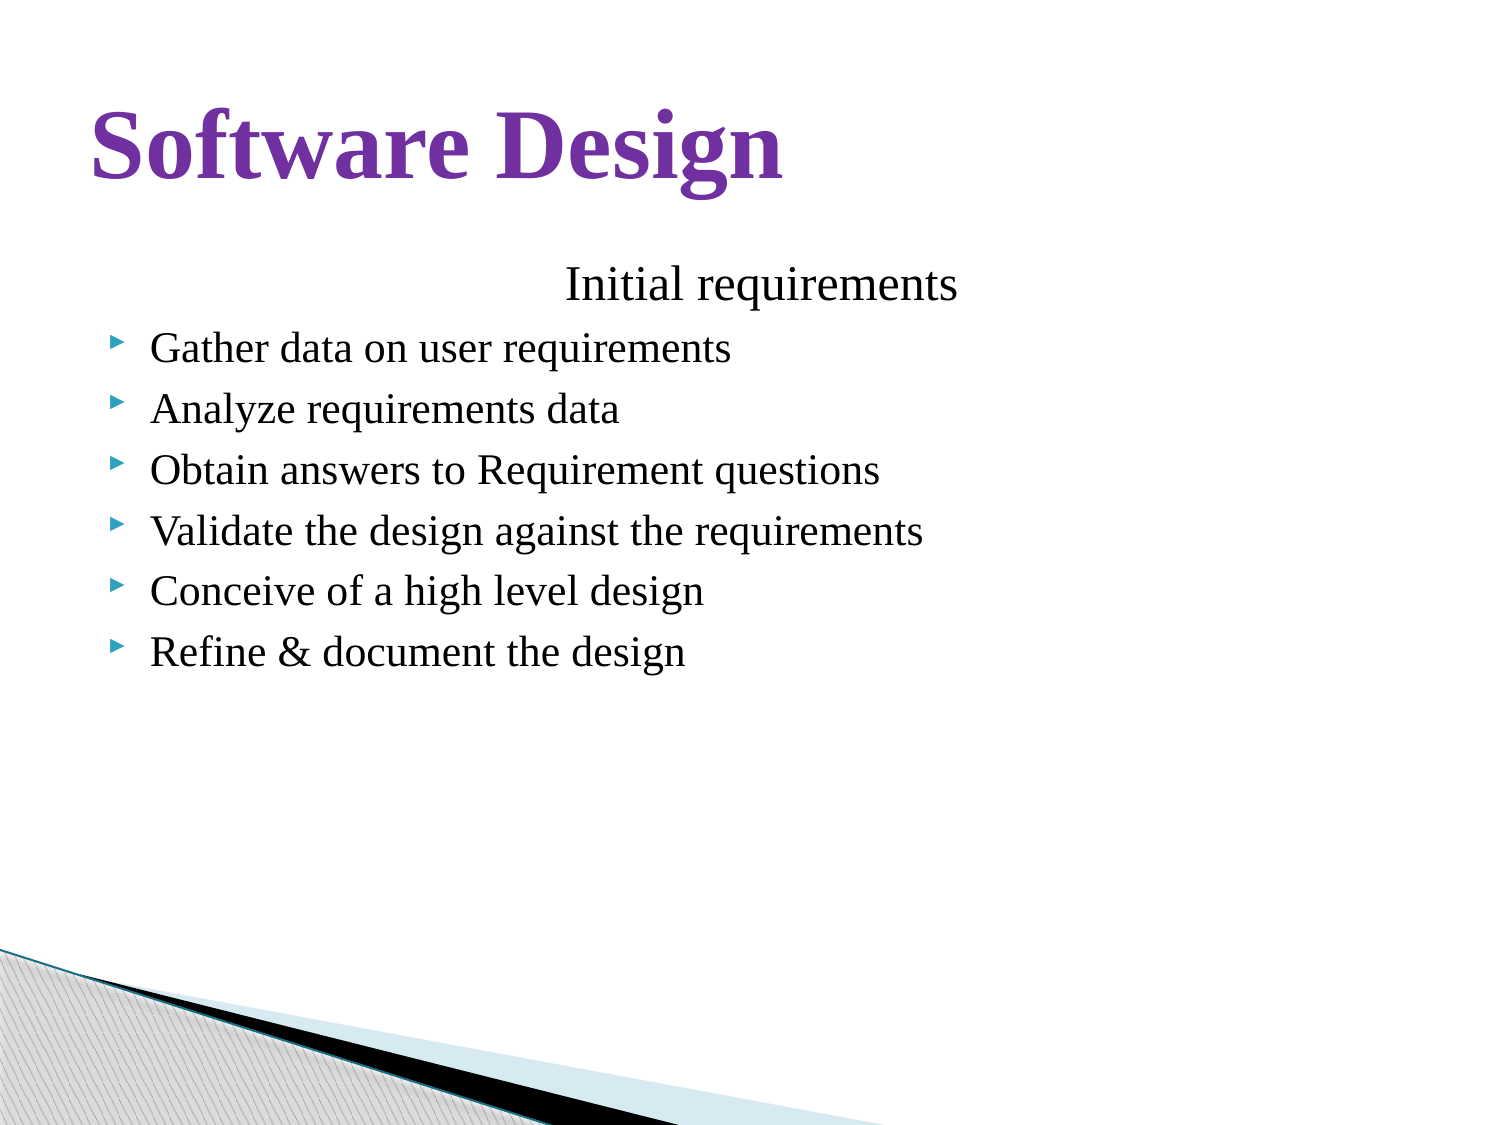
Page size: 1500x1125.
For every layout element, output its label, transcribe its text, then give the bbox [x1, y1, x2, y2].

title Software Design [75, 45, 1425, 233]
list Initial requirements Gather data on user requirements Analyze requirements data Obtain answers to Requirement questions Validate the design against the requirements Conceive of a high level design Refine & document the design [75, 243, 1425, 986]
